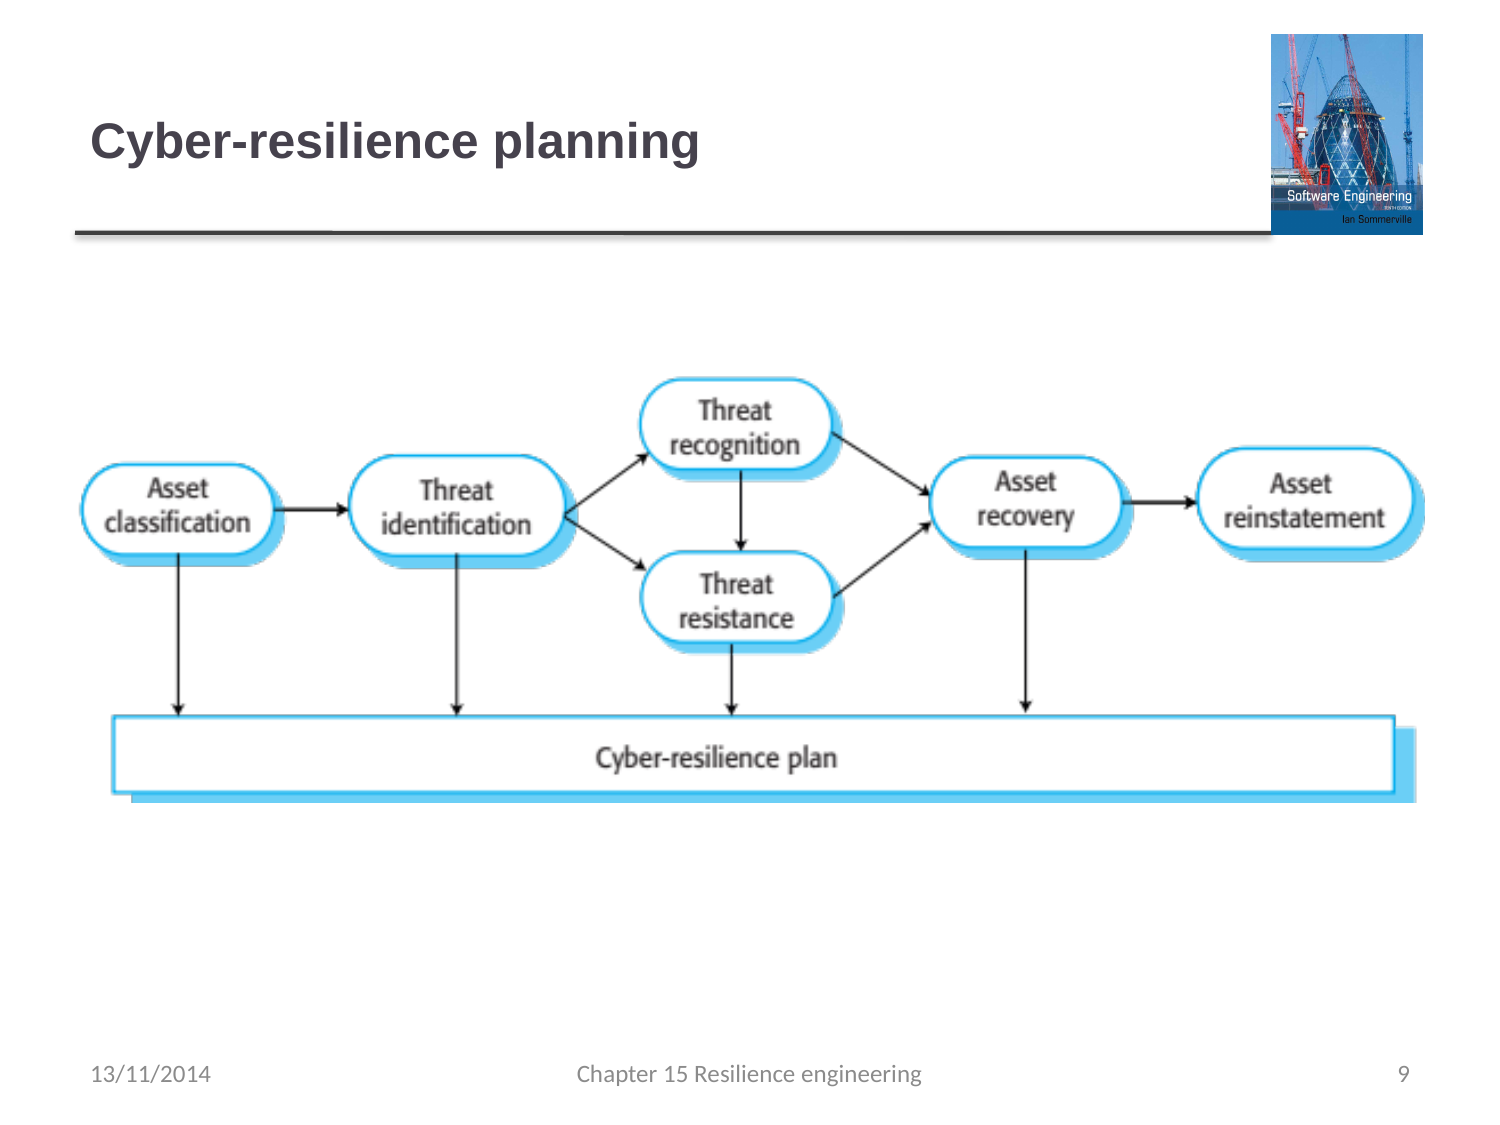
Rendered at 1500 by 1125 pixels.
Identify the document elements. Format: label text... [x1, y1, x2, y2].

title Cyber-resilience planning [74, 44, 1272, 233]
footer Chapter 15 Resilience engineering [512, 1042, 988, 1103]
slide_number 9 [1074, 1042, 1425, 1103]
picture [1271, 34, 1423, 235]
picture [56, 327, 1426, 803]
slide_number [75, 1042, 425, 1103]
